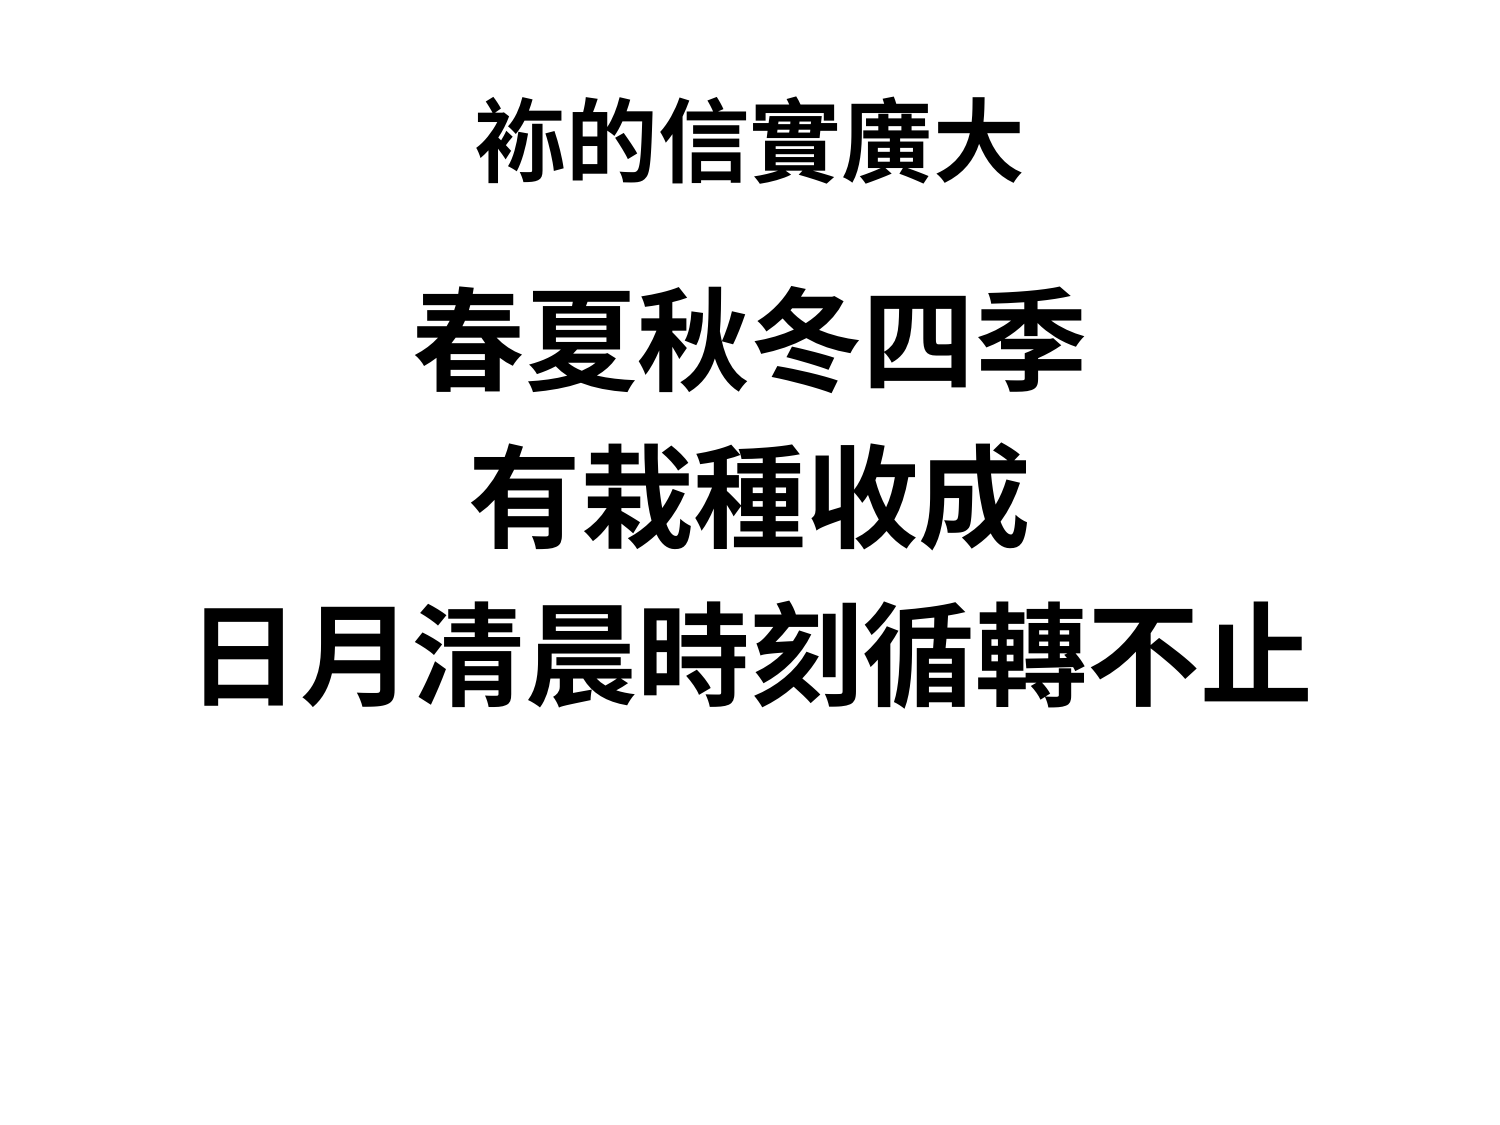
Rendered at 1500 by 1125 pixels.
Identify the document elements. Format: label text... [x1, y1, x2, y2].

title 袮的信實廣大 [75, 45, 1425, 233]
list 春夏秋冬四季 有栽種收成 日月清晨時刻循轉不止 [75, 262, 1425, 1005]
